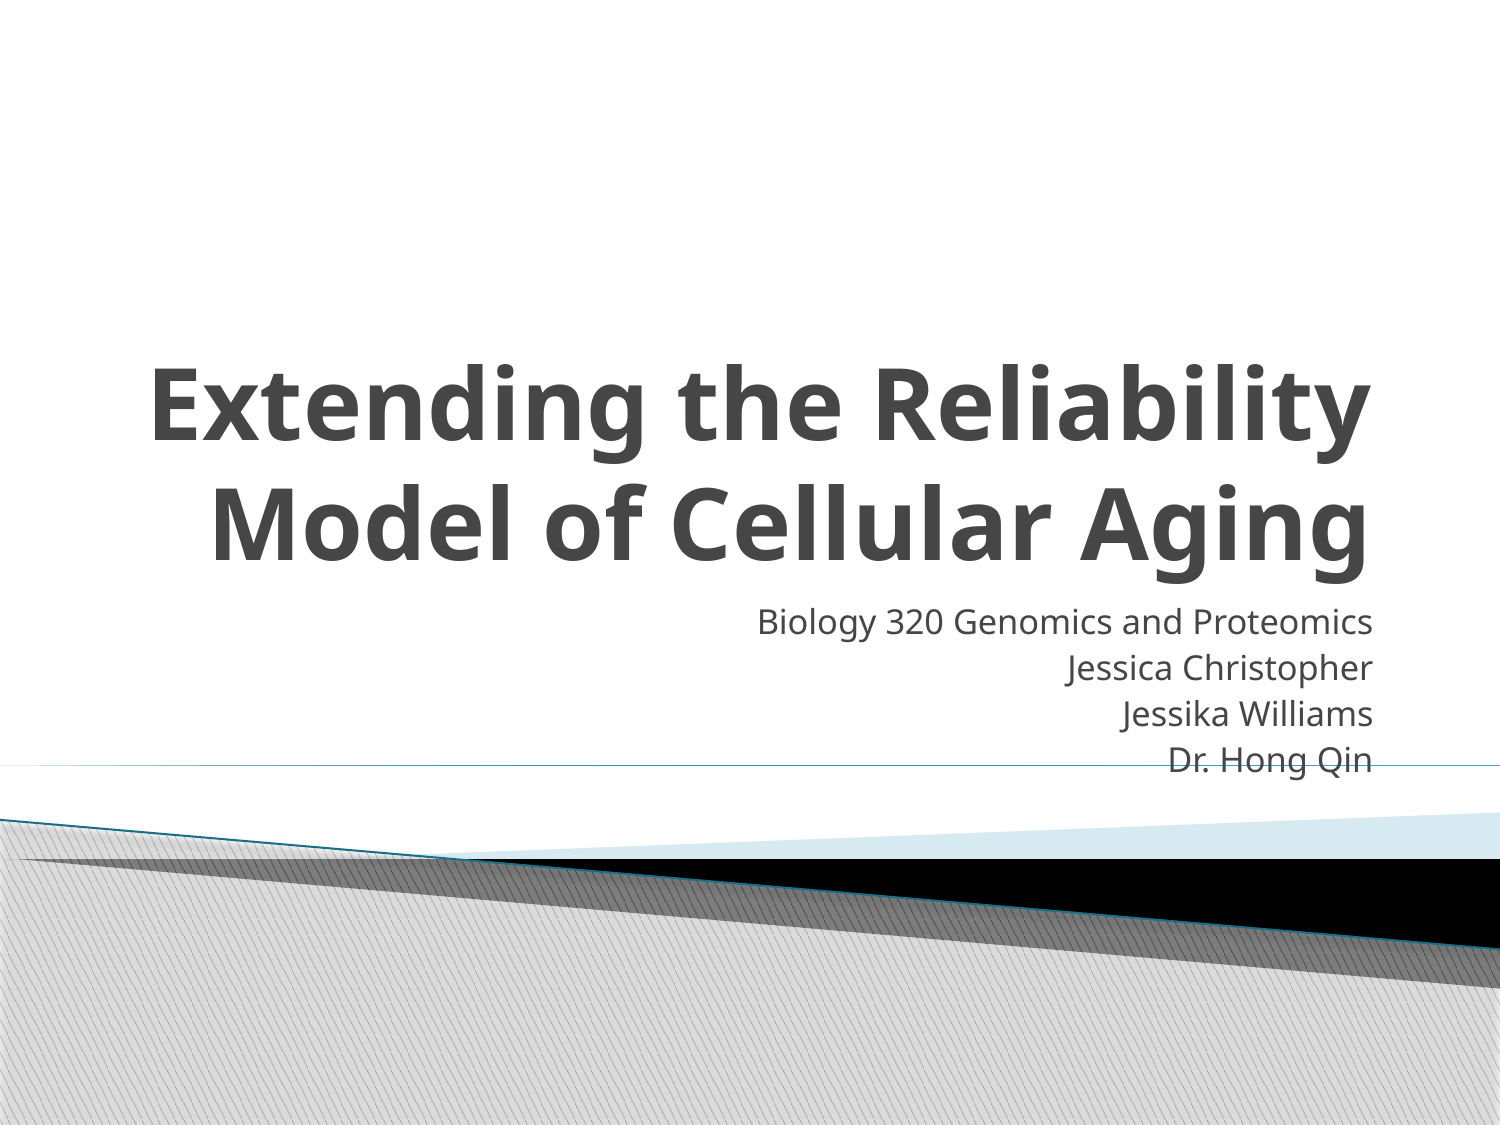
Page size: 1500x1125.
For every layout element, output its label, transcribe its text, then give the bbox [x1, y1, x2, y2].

picture [5, 859, 1500, 989]
subtitle Biology 320 Genomics and Proteomics Jessica Christopher Jessika Williams Dr. Hong Qin [112, 592, 1388, 790]
title Extending the Reliability Model of Cellular Aging [112, 287, 1388, 588]
